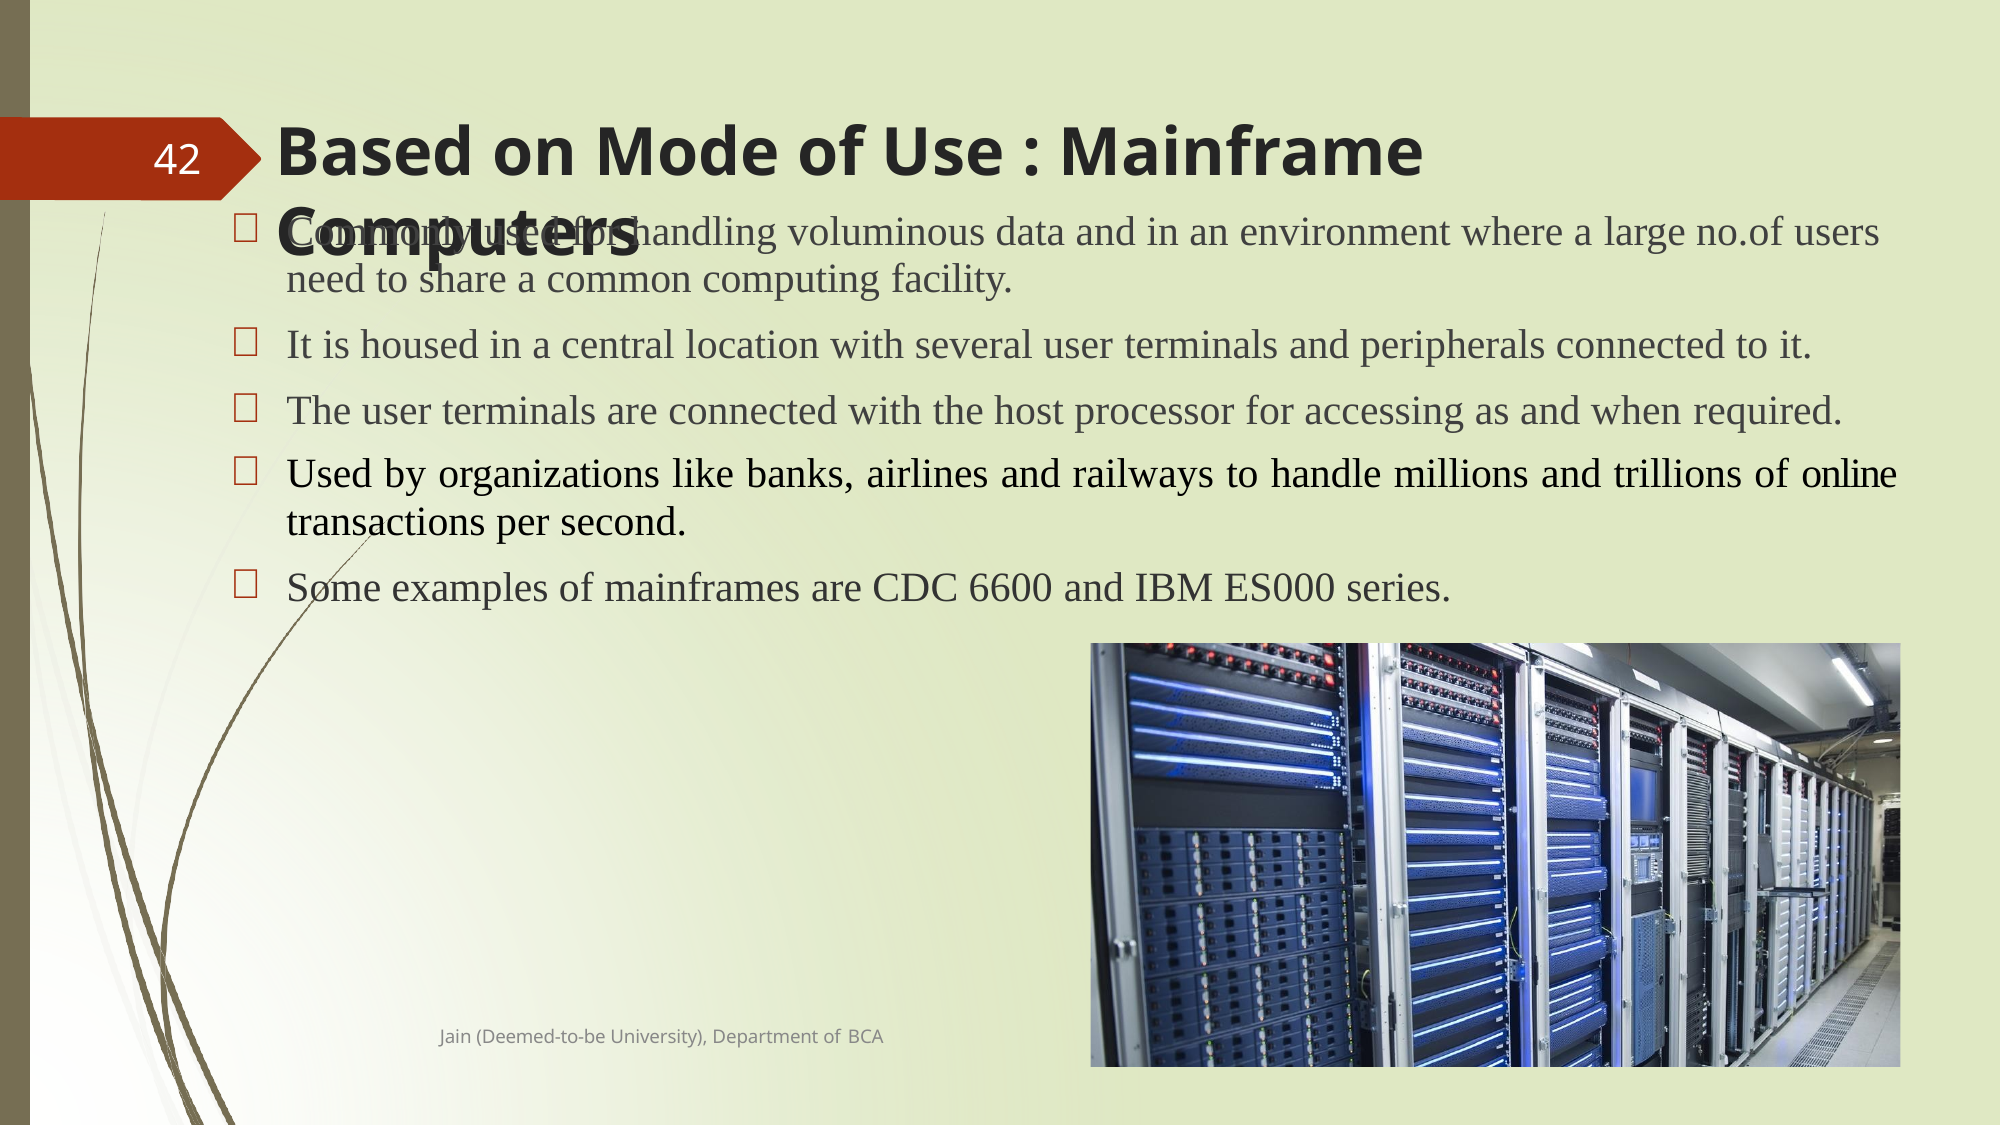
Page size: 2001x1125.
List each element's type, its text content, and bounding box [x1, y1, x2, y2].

text_box [1090, 643, 1901, 1067]
text_box Commonly used for handling voluminous data and in an environment where a large no.of users need to share a common computing facility. It is housed in a central location with several user terminals and peripherals connected to it. The user terminals are connected with the host processor for accessing as and when required. Used by organizations like banks, airlines and railways to handle millions and trillions of online transactions per second. Some examples of mainframes are CDC 6600 and IBM ES000 series. [228, 204, 1907, 610]
picture [30, 0, 2000, 1125]
footer Jain (Deemed-to-be University), Department of BCA [437, 1022, 915, 1125]
title Based on Mode of Use : Mainframe Computers [273, 106, 1780, 204]
text_box 42 [151, 131, 203, 184]
